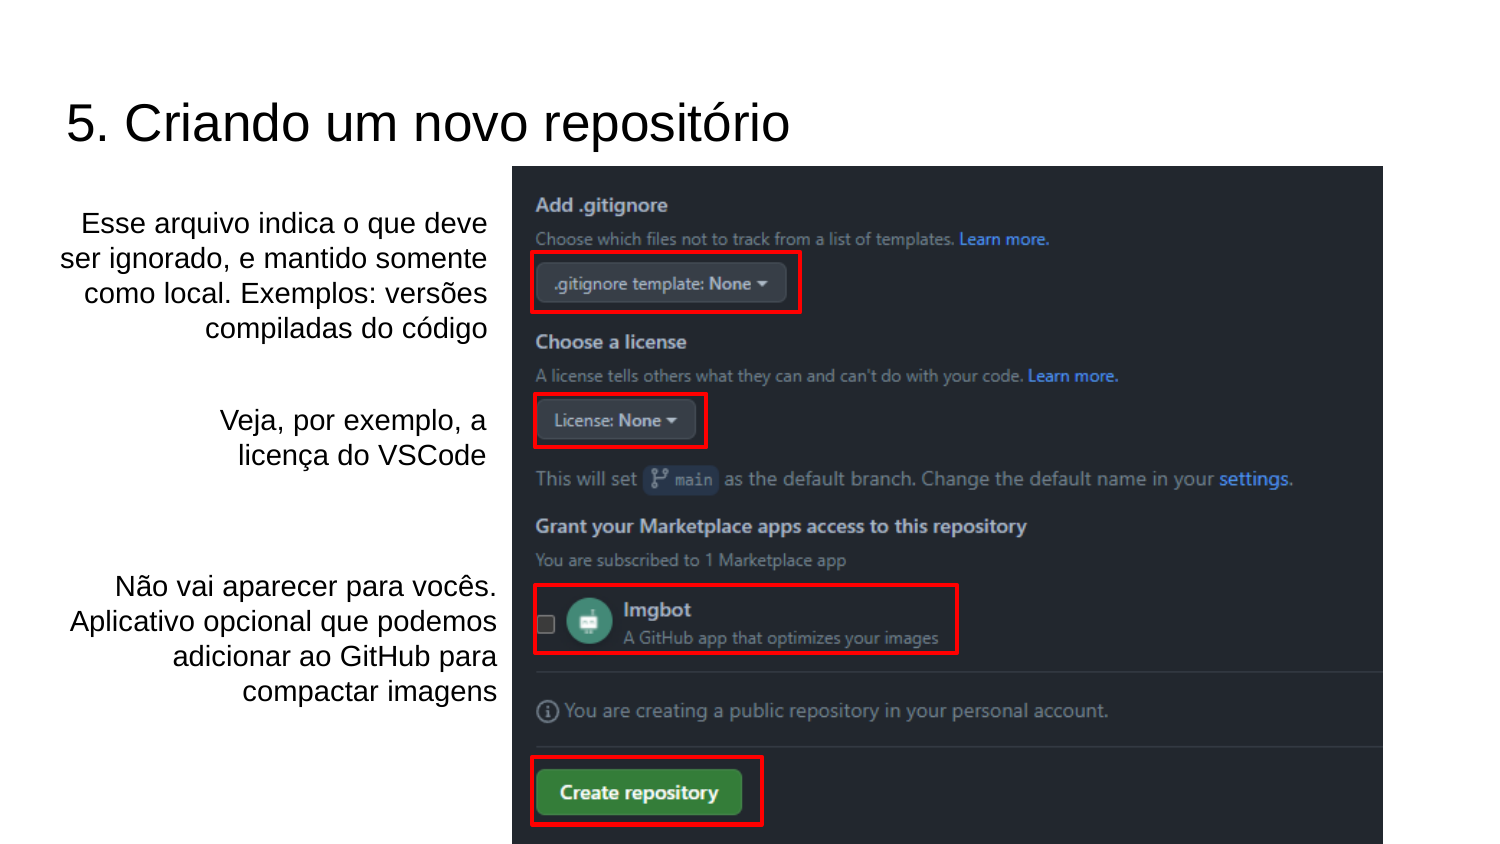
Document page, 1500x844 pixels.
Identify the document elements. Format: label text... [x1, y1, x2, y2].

text_box Veja, por exemplo, a licença do VSCode [128, 393, 502, 479]
text_box Não vai aparecer para vocês. Aplicativo opcional que podemos adicionar ao GitHub para compactar imagens [51, 559, 507, 715]
title 5. Criando um novo repositório [51, 72, 1449, 167]
text_box Esse arquivo indica o que deve ser ignorado, e mantido somente como local. Exemplos: versões compiladas do código [23, 197, 504, 352]
picture [512, 166, 1383, 844]
